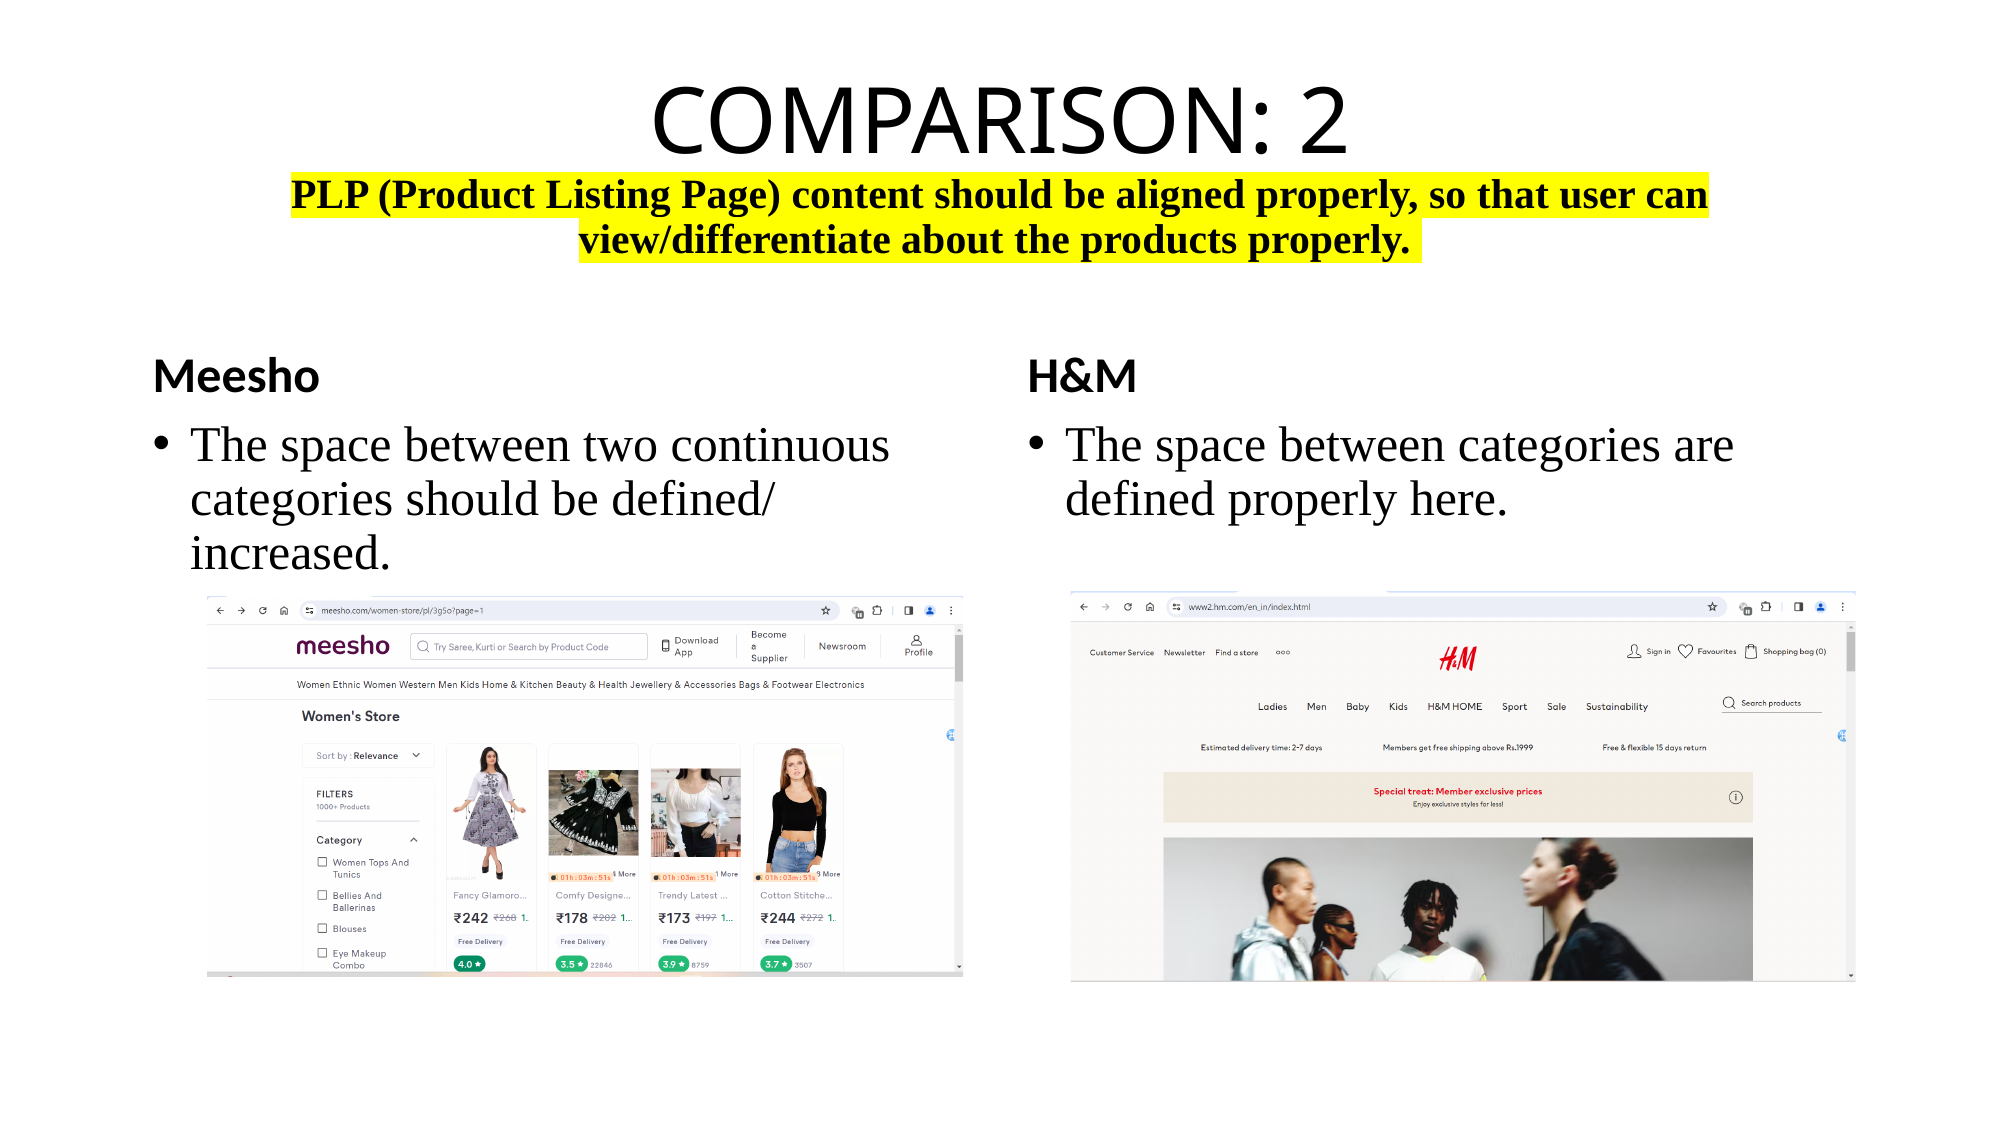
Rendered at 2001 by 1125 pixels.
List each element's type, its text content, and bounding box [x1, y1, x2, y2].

list The space between two continuous categories should be defined/ increased. [137, 410, 984, 1016]
title COMPARISON: 2 PLP (Product Listing Page) content should be aligned properly, so that user can view/differentiate about the products properly. [137, 59, 1863, 278]
list H&M [1012, 275, 1863, 410]
picture [1070, 591, 1856, 982]
list Meesho [137, 275, 984, 410]
list The space between categories are defined properly here. [1012, 410, 1863, 1016]
picture [207, 596, 964, 977]
